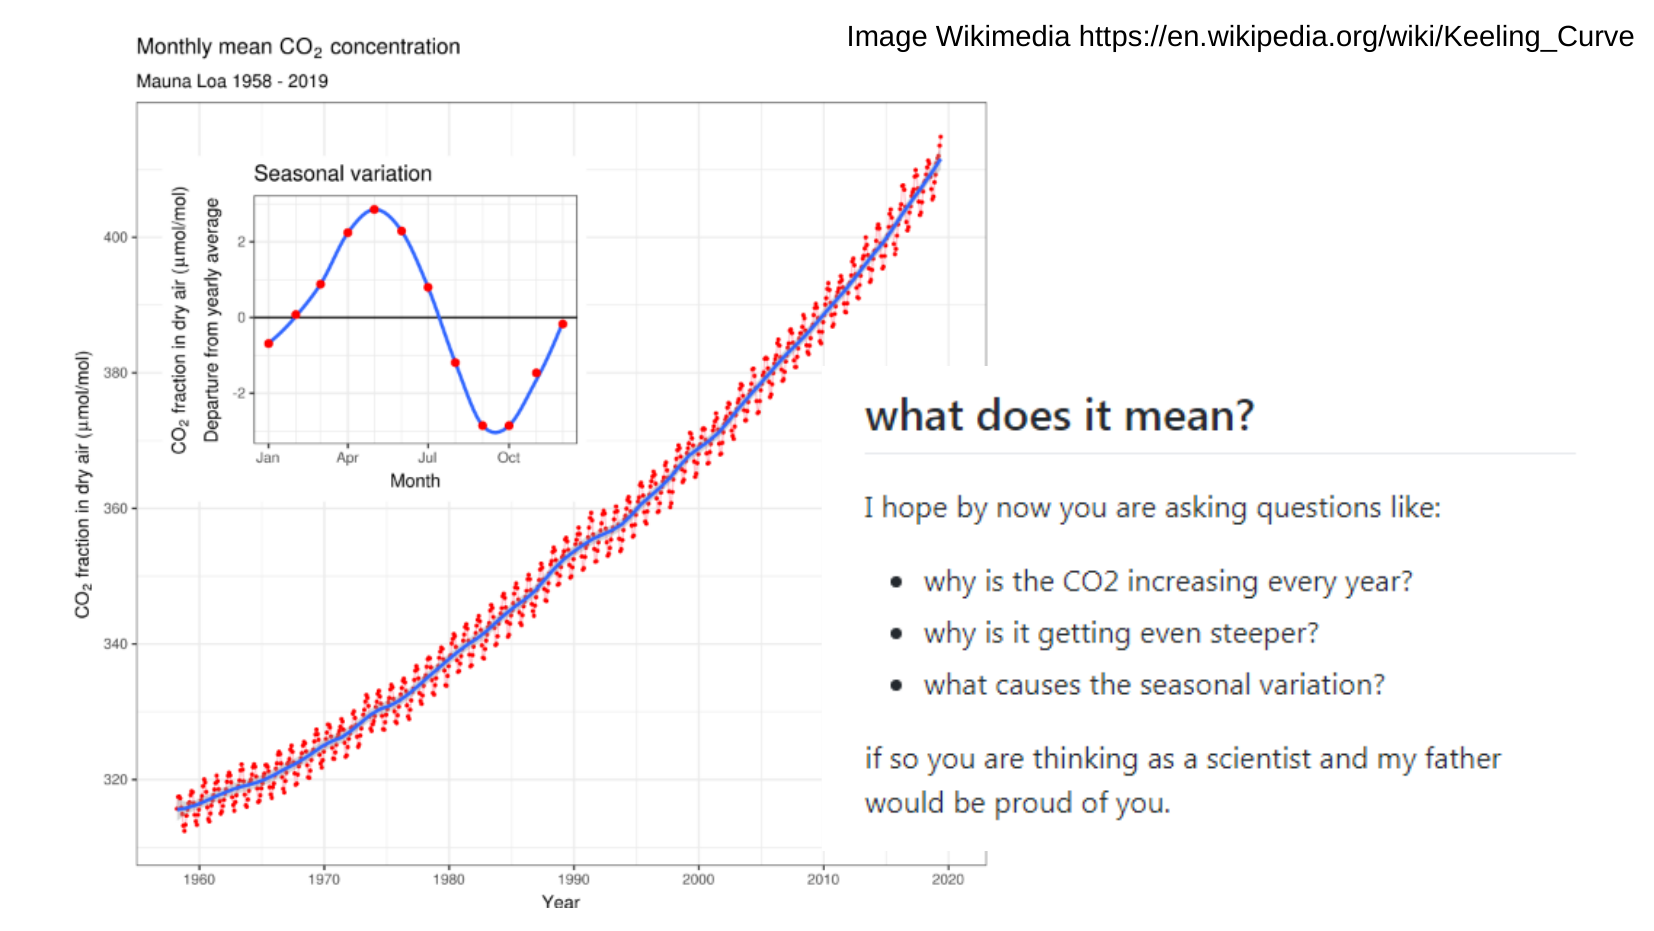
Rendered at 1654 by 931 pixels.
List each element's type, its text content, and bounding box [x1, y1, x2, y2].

text_box Image Wikimedia https://en.wikipedia.org/wiki/Keeling_Curve [823, 10, 1652, 60]
picture [52, 35, 1583, 909]
